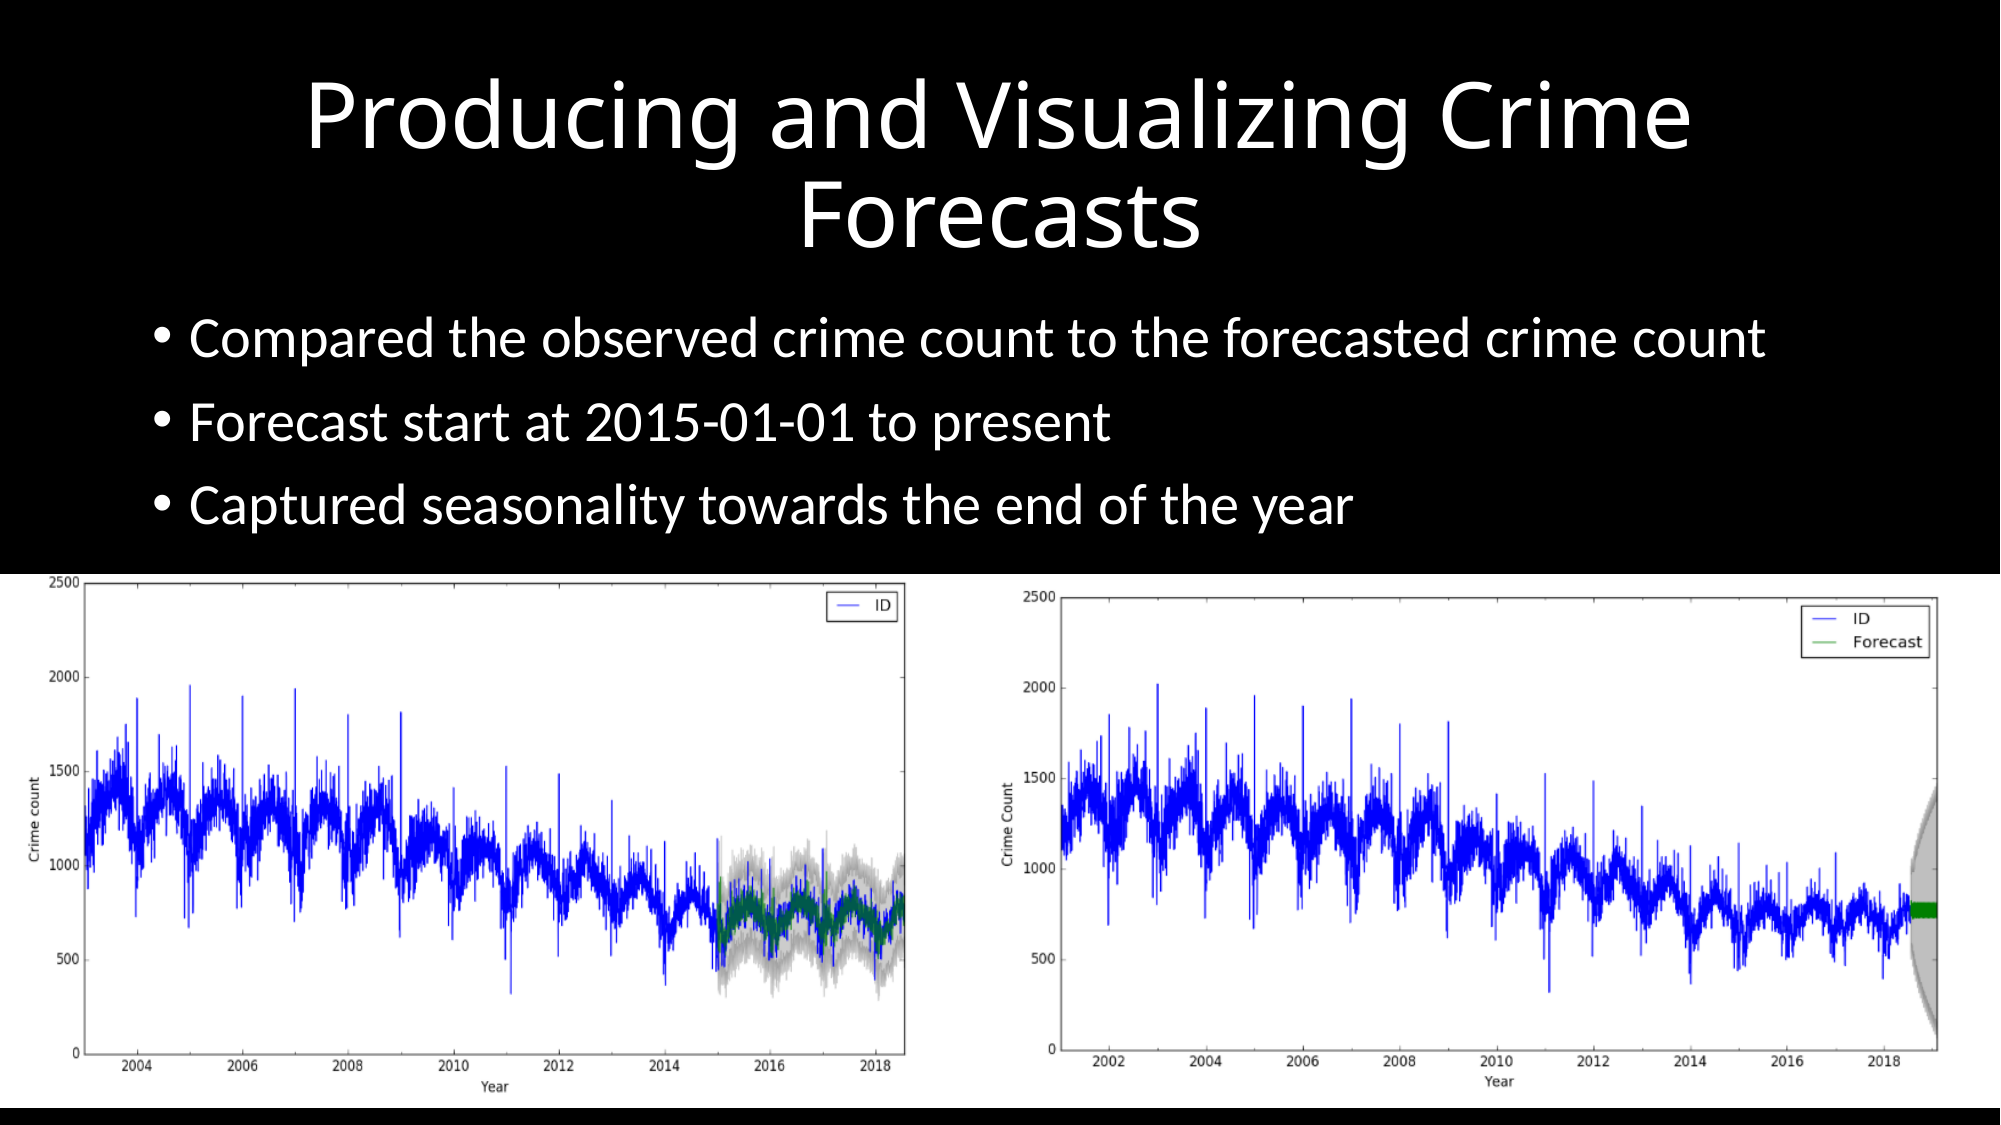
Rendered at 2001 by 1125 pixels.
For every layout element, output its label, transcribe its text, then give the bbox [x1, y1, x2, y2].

list Compared the observed crime count to the forecasted crime count Forecast start at 2015-01-01 to present Captured seasonality towards the end of the year [137, 299, 1863, 563]
picture [0, 574, 2000, 1109]
title Producing and Visualizing Crime Forecasts [137, 59, 1863, 278]
